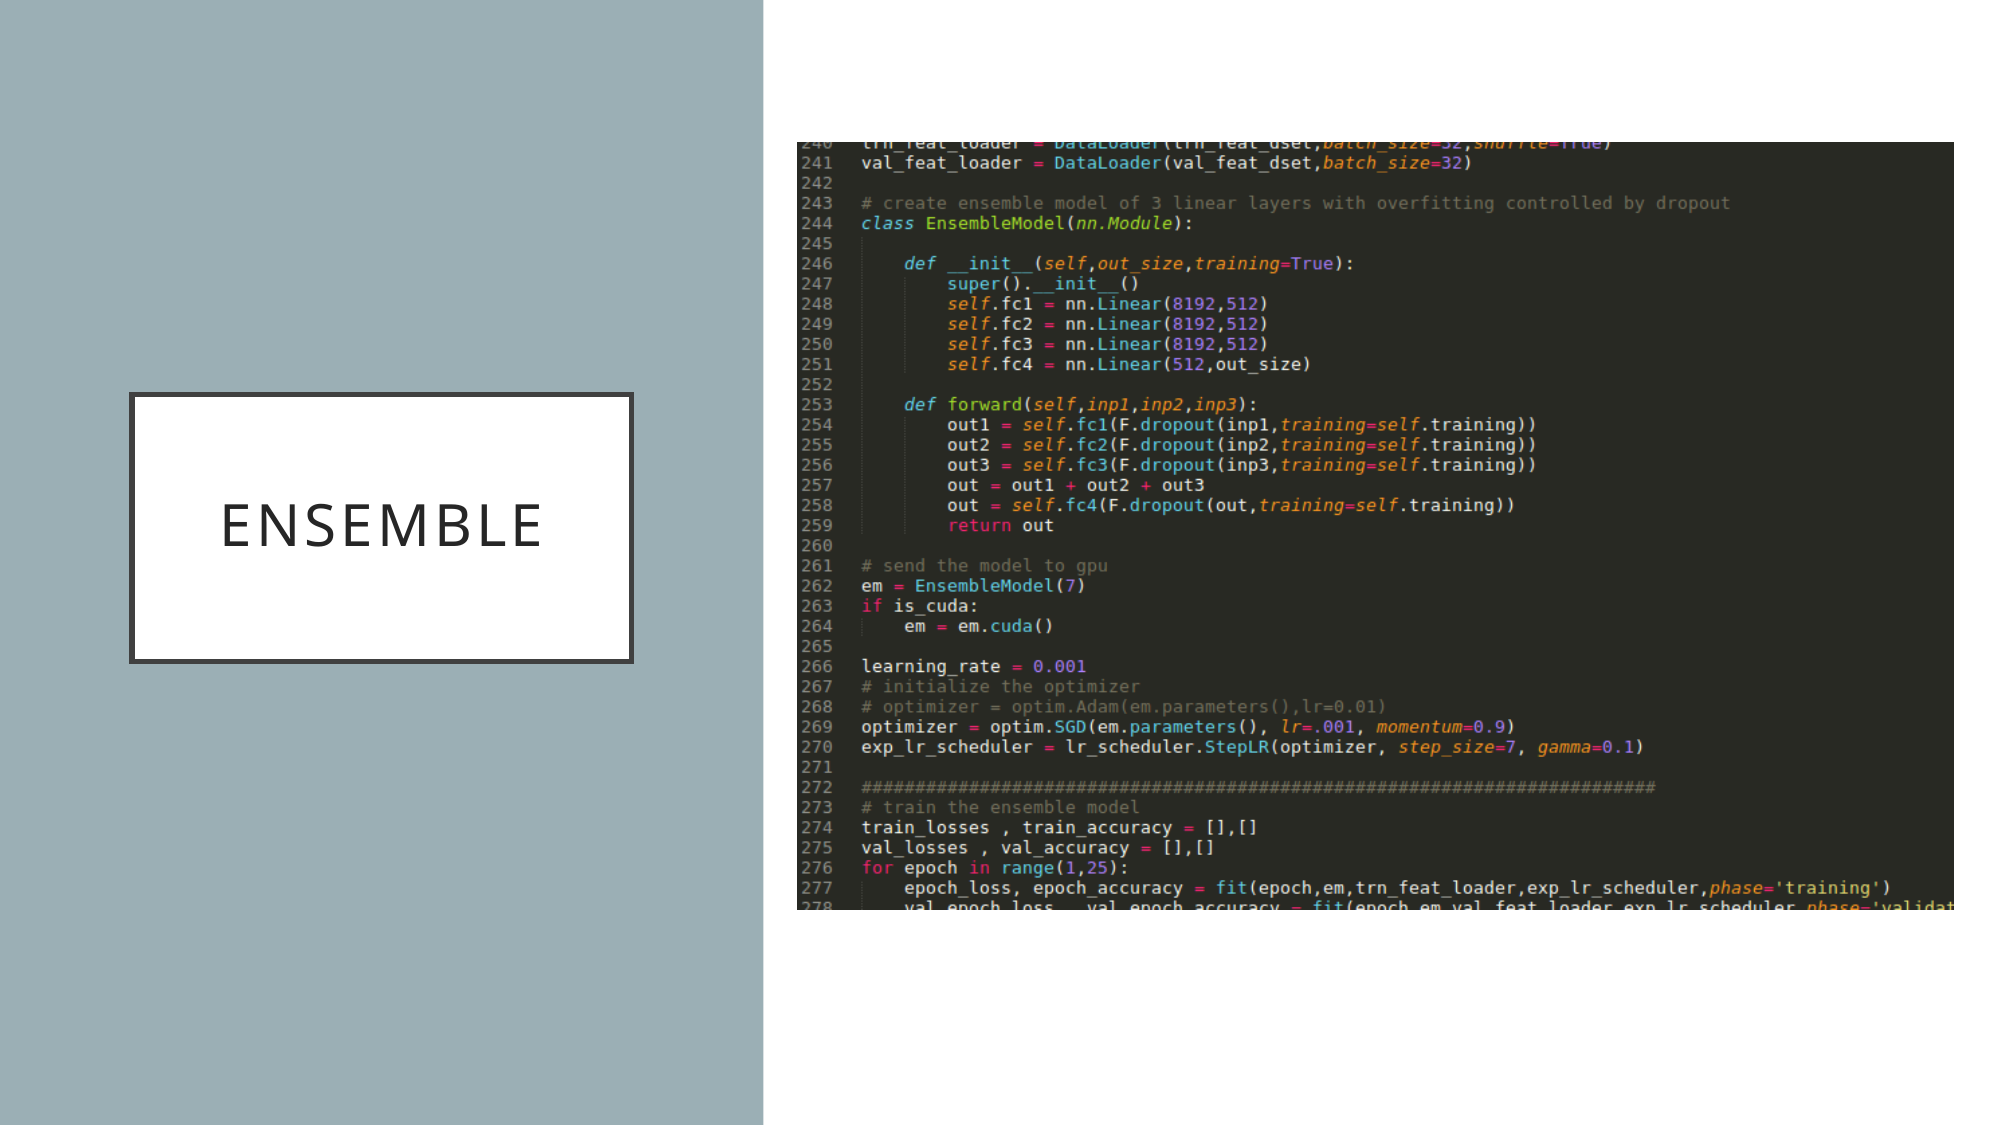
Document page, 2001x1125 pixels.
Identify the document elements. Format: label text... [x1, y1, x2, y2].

text_box [764, 0, 2000, 1125]
text_box [0, 0, 764, 1125]
picture [797, 142, 1954, 910]
title Ensemble [129, 392, 634, 664]
